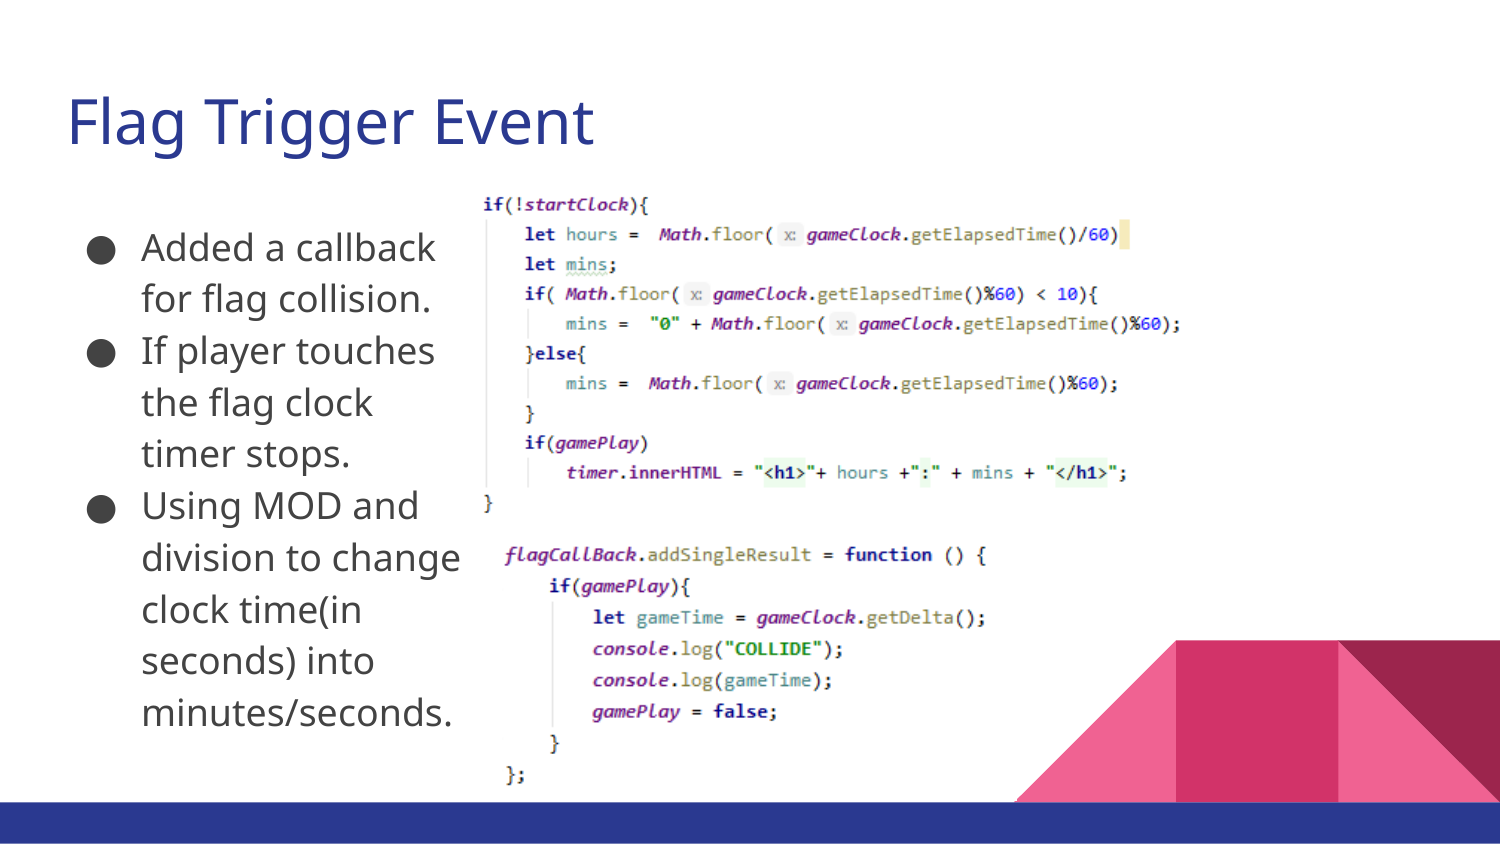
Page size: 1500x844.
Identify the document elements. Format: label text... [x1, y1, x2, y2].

picture [476, 184, 1191, 519]
list Added a callback for flag collision. If player touches the flag clock timer stops. Using MOD and division to change clock time(in seconds) into minutes/seconds. [51, 201, 478, 750]
title Flag Trigger Event [51, 67, 1449, 167]
picture [501, 533, 1017, 801]
